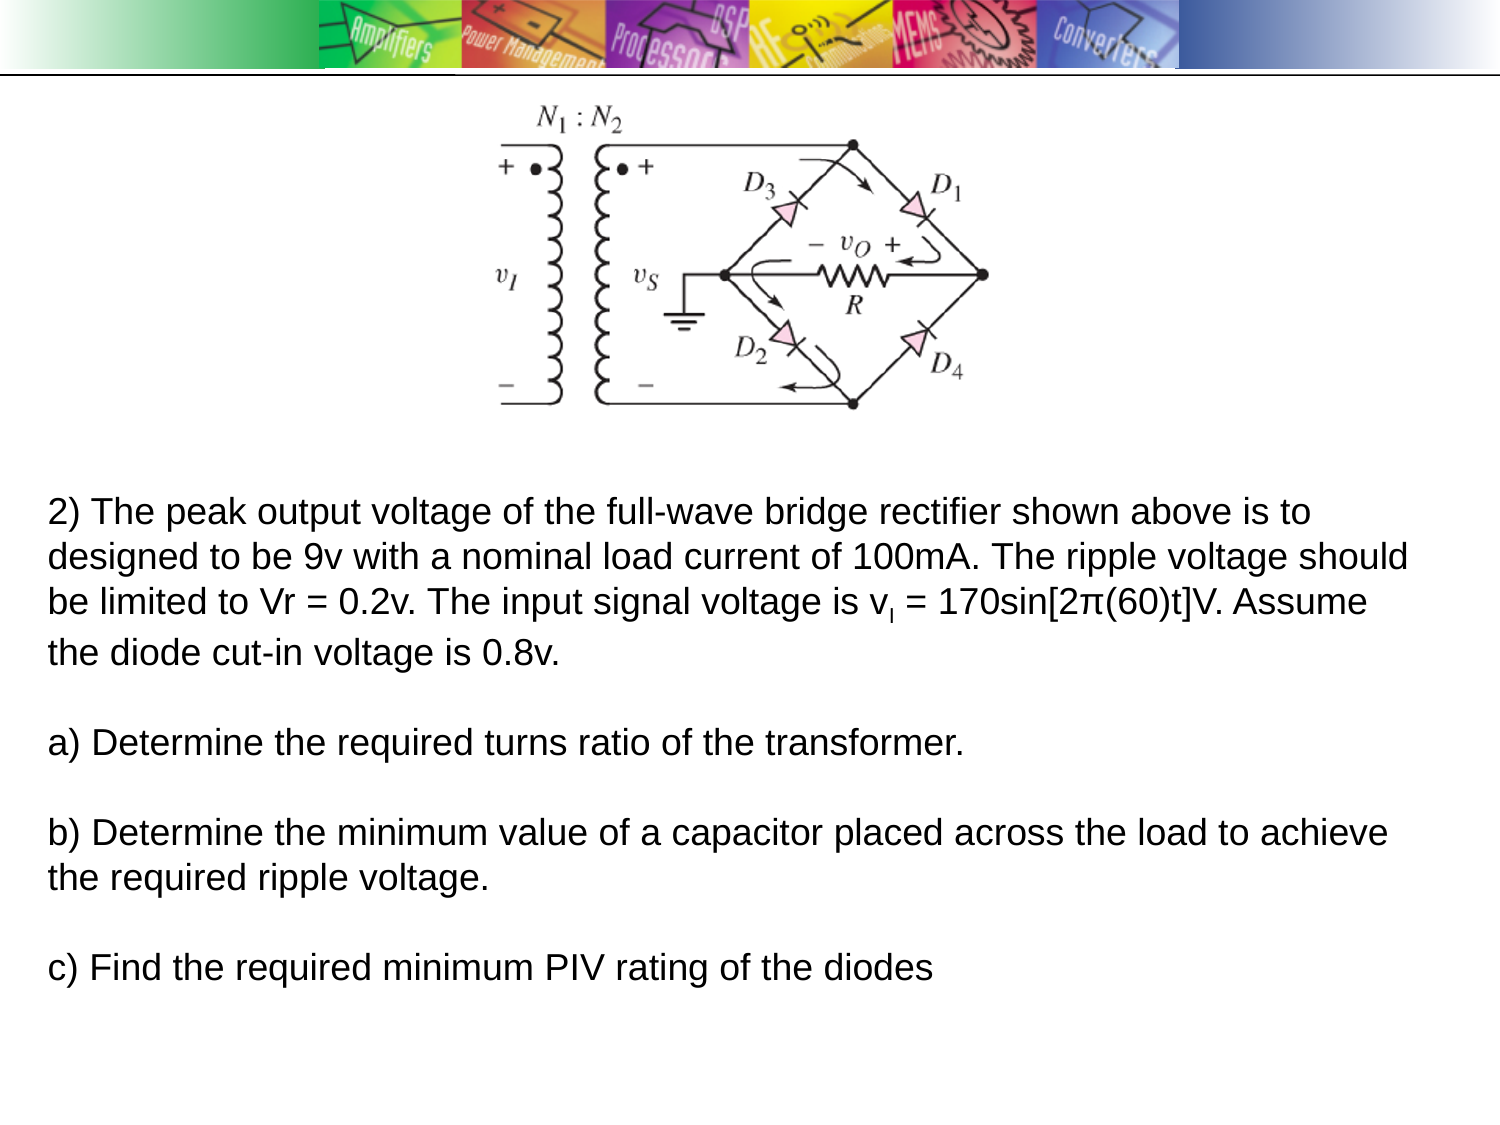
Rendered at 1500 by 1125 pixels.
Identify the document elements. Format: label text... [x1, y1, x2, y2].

picture [487, 99, 1004, 419]
text_box 2) The peak output voltage of the full-wave bridge rectifier shown above is to designed to be 9v with a nominal load current of 100mA. The ripple voltage should be limited to Vr = 0.2v. The input signal voltage is vI = 170sin[2π(60)t]V. Assume the diode cut-in voltage is 0.8v. a) Determine the required turns ratio of the transformer. b) Determine the minimum value of a capacitor placed across the load to achieve the required ripple voltage. c) Find the required minimum PIV rating of the diodes [32, 479, 1431, 996]
picture [319, 0, 1179, 68]
